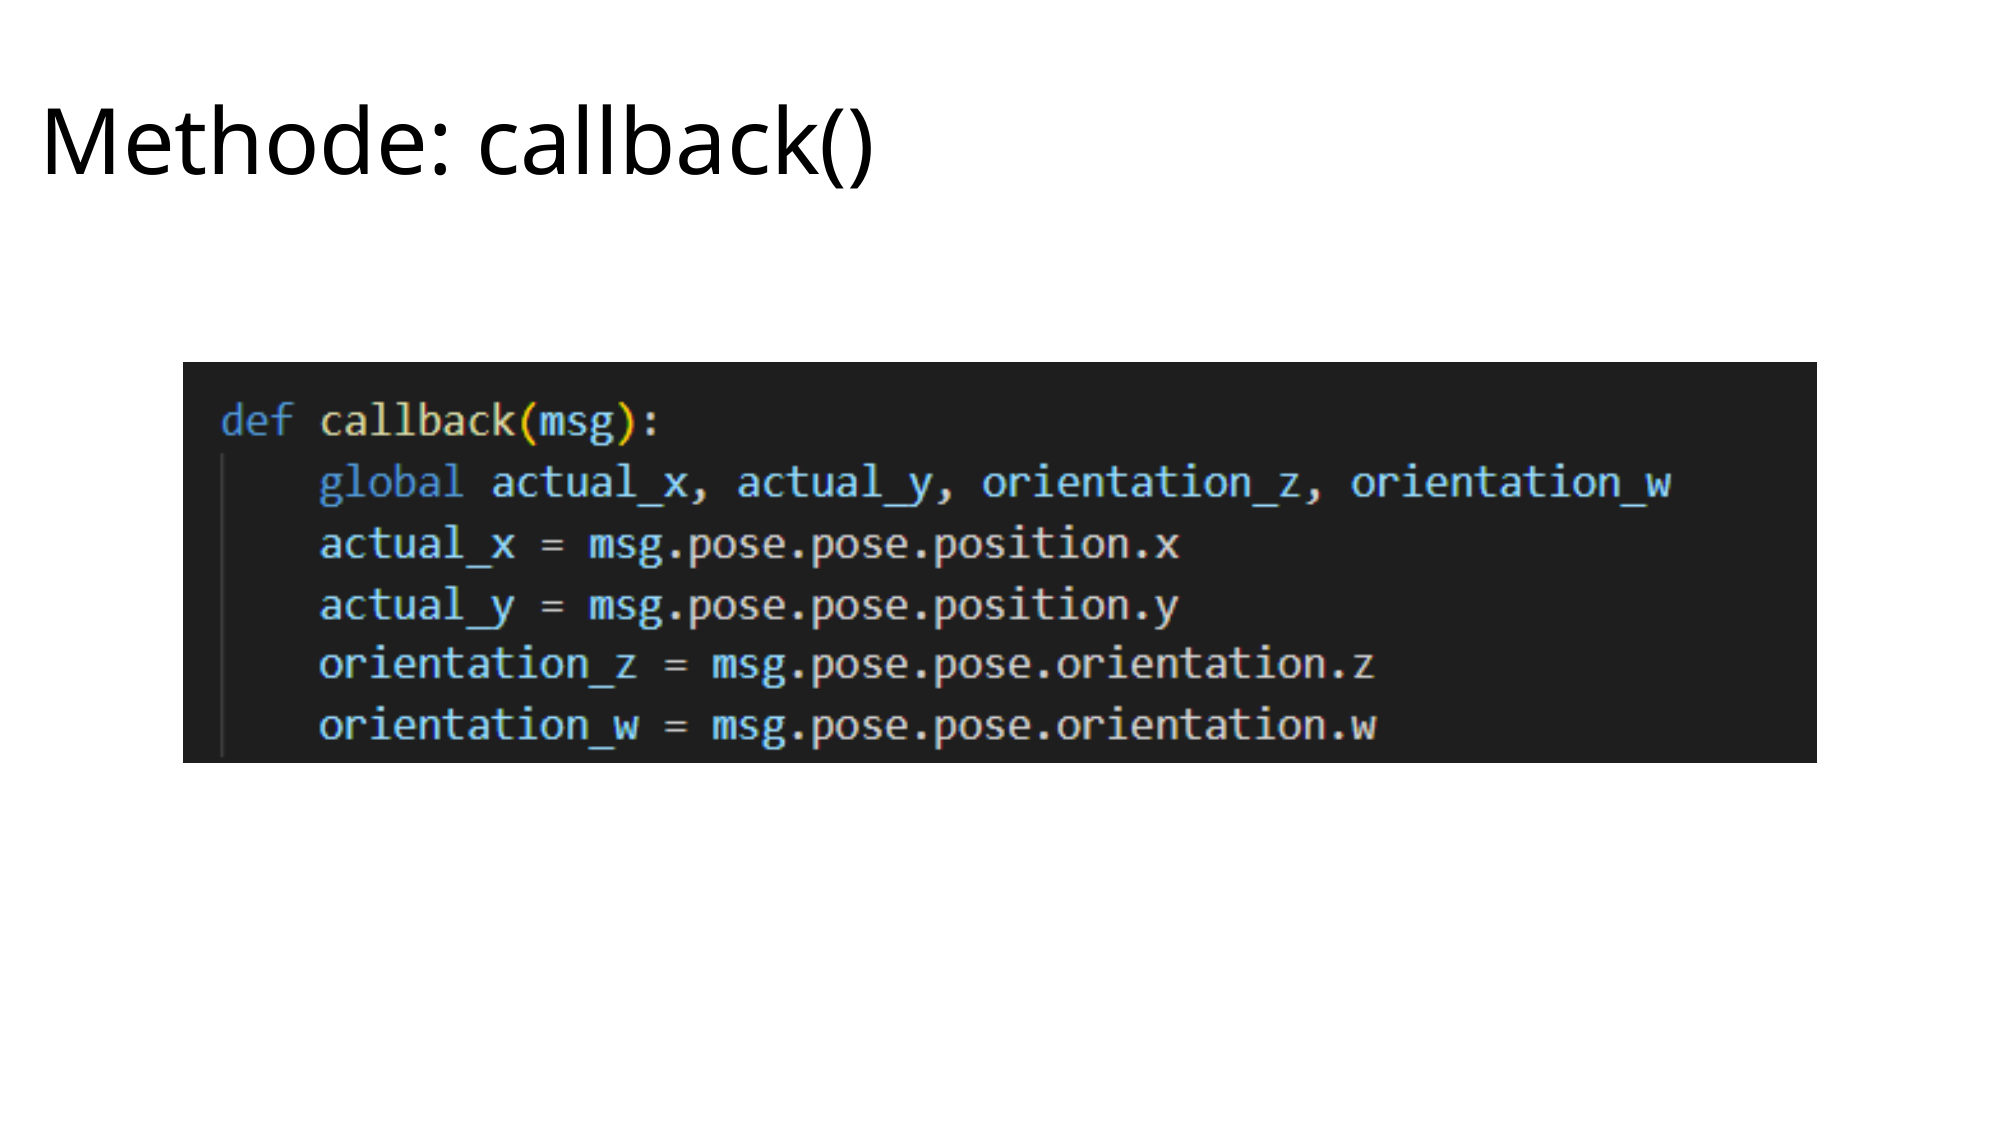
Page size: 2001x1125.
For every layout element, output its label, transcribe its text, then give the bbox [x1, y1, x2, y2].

title Methode: callback() [24, 35, 1750, 254]
picture [183, 362, 1817, 763]
